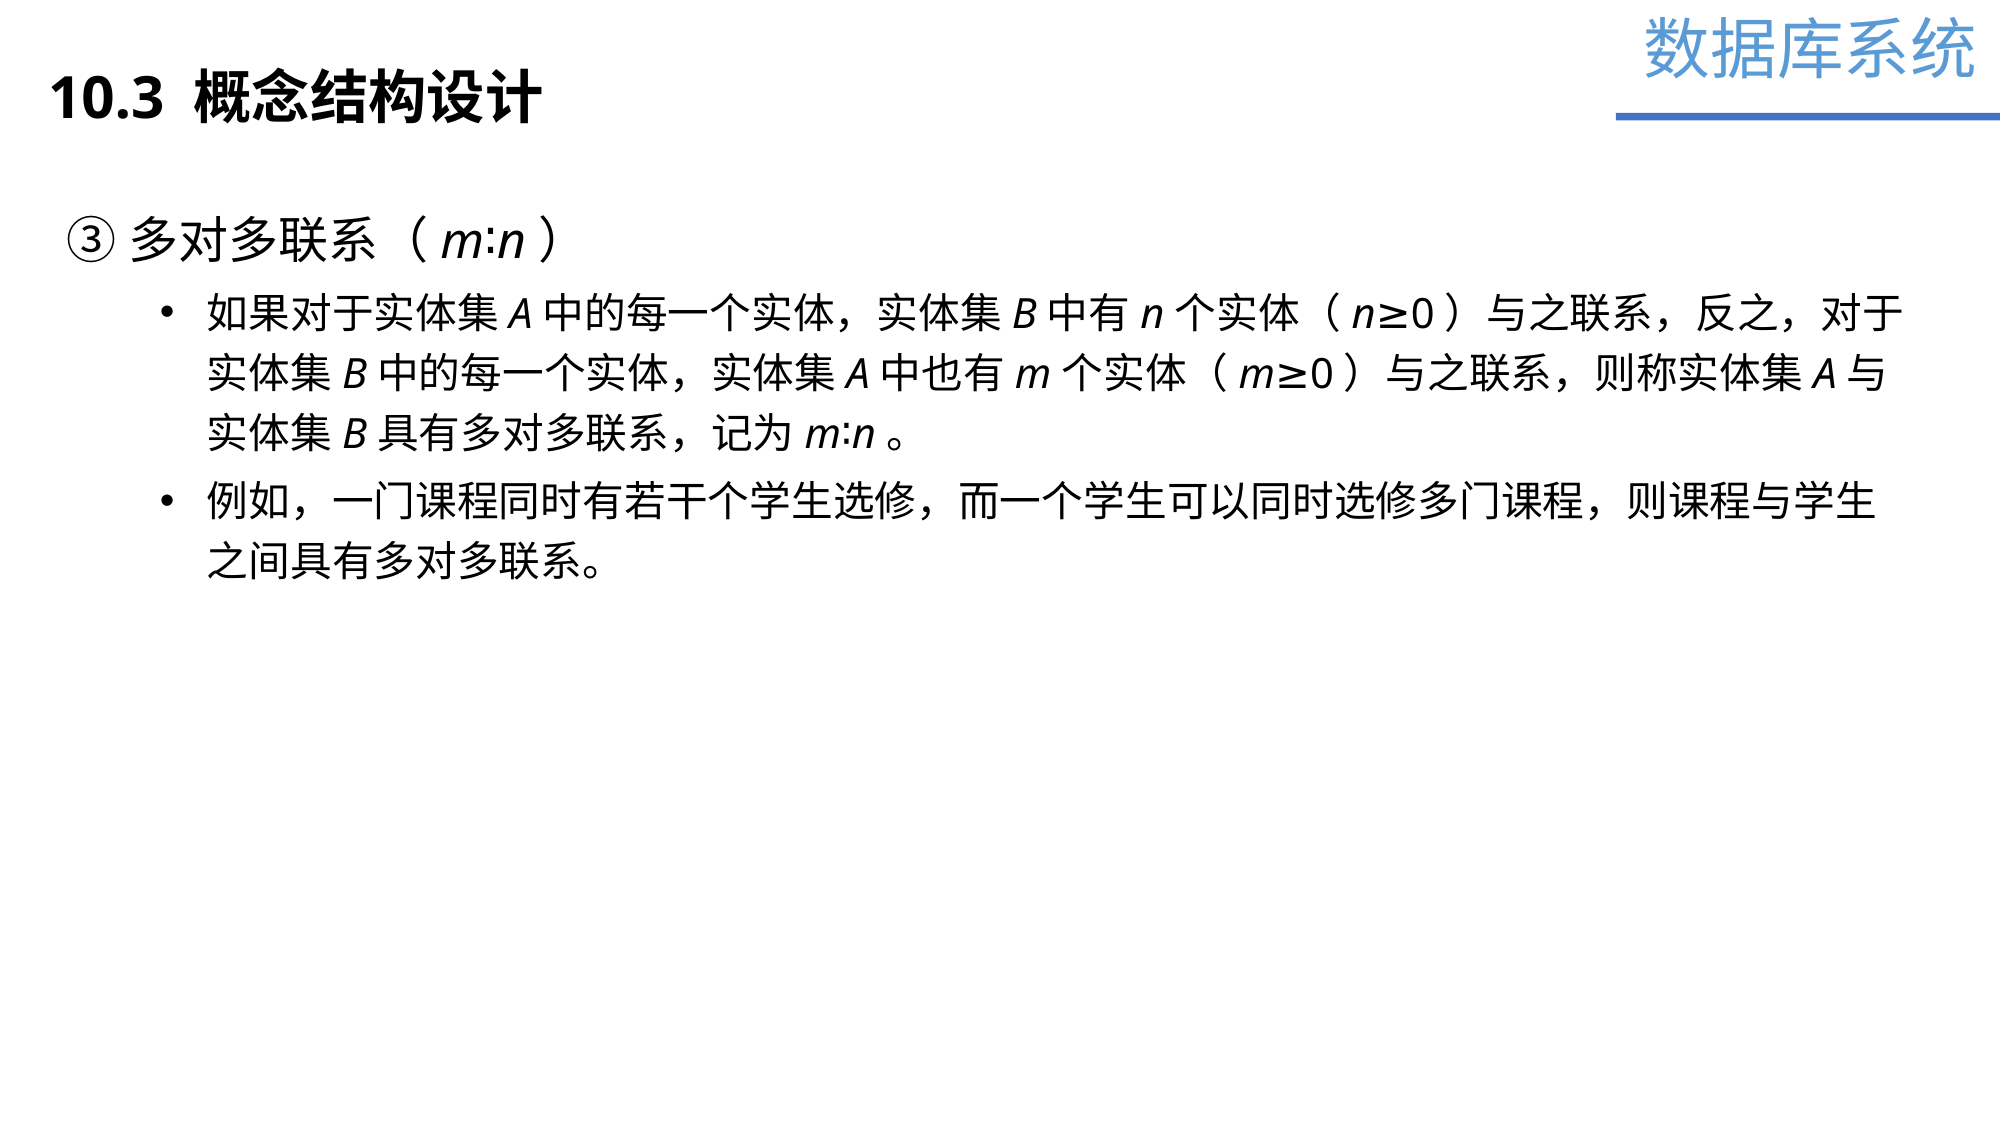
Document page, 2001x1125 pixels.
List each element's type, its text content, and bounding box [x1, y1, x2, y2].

text_box 数据库系统 [1629, 0, 1993, 95]
text_box ③多对多联系（m∶n） 如果对于实体集A中的每一个实体，实体集B中有n个实体（n≥0）与之联系，反之，对于实体集B中的每一个实体，实体集A中也有m个实体（m≥0）与之联系，则称实体集A与实体集B具有多对多联系，记为m∶n。 例如，一门课程同时有若干个学生选修，而一个学生可以同时选修多门课程，则课程与学生之间具有多对多联系。 [51, 188, 1922, 627]
text_box 10.3 概念结构设计 [33, 17, 591, 138]
text_box [1615, 112, 2000, 121]
